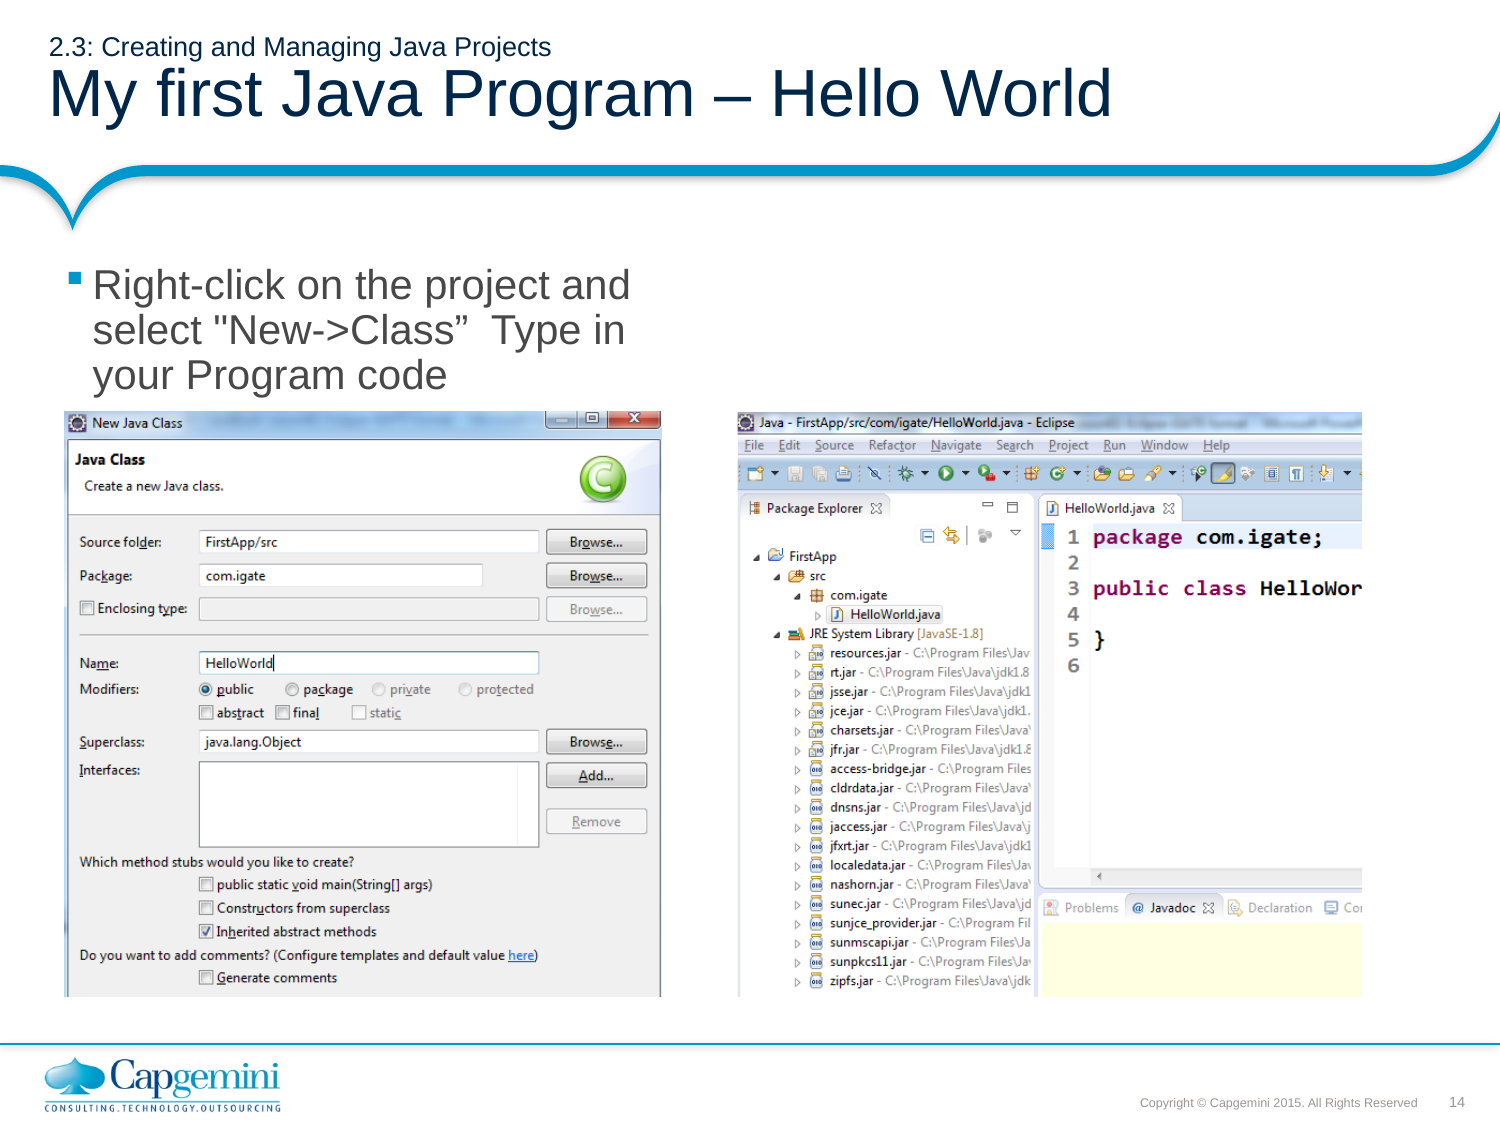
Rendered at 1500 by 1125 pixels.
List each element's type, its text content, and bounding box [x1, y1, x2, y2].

picture [44, 1056, 281, 1113]
list Right-click on the project and select "New->Class” Type in your Program code [47, 251, 730, 1026]
picture [64, 411, 662, 998]
picture [737, 411, 1363, 998]
title 2.3: Creating and Managing Java Projects My first Java Program – Hello World [0, 0, 1500, 165]
